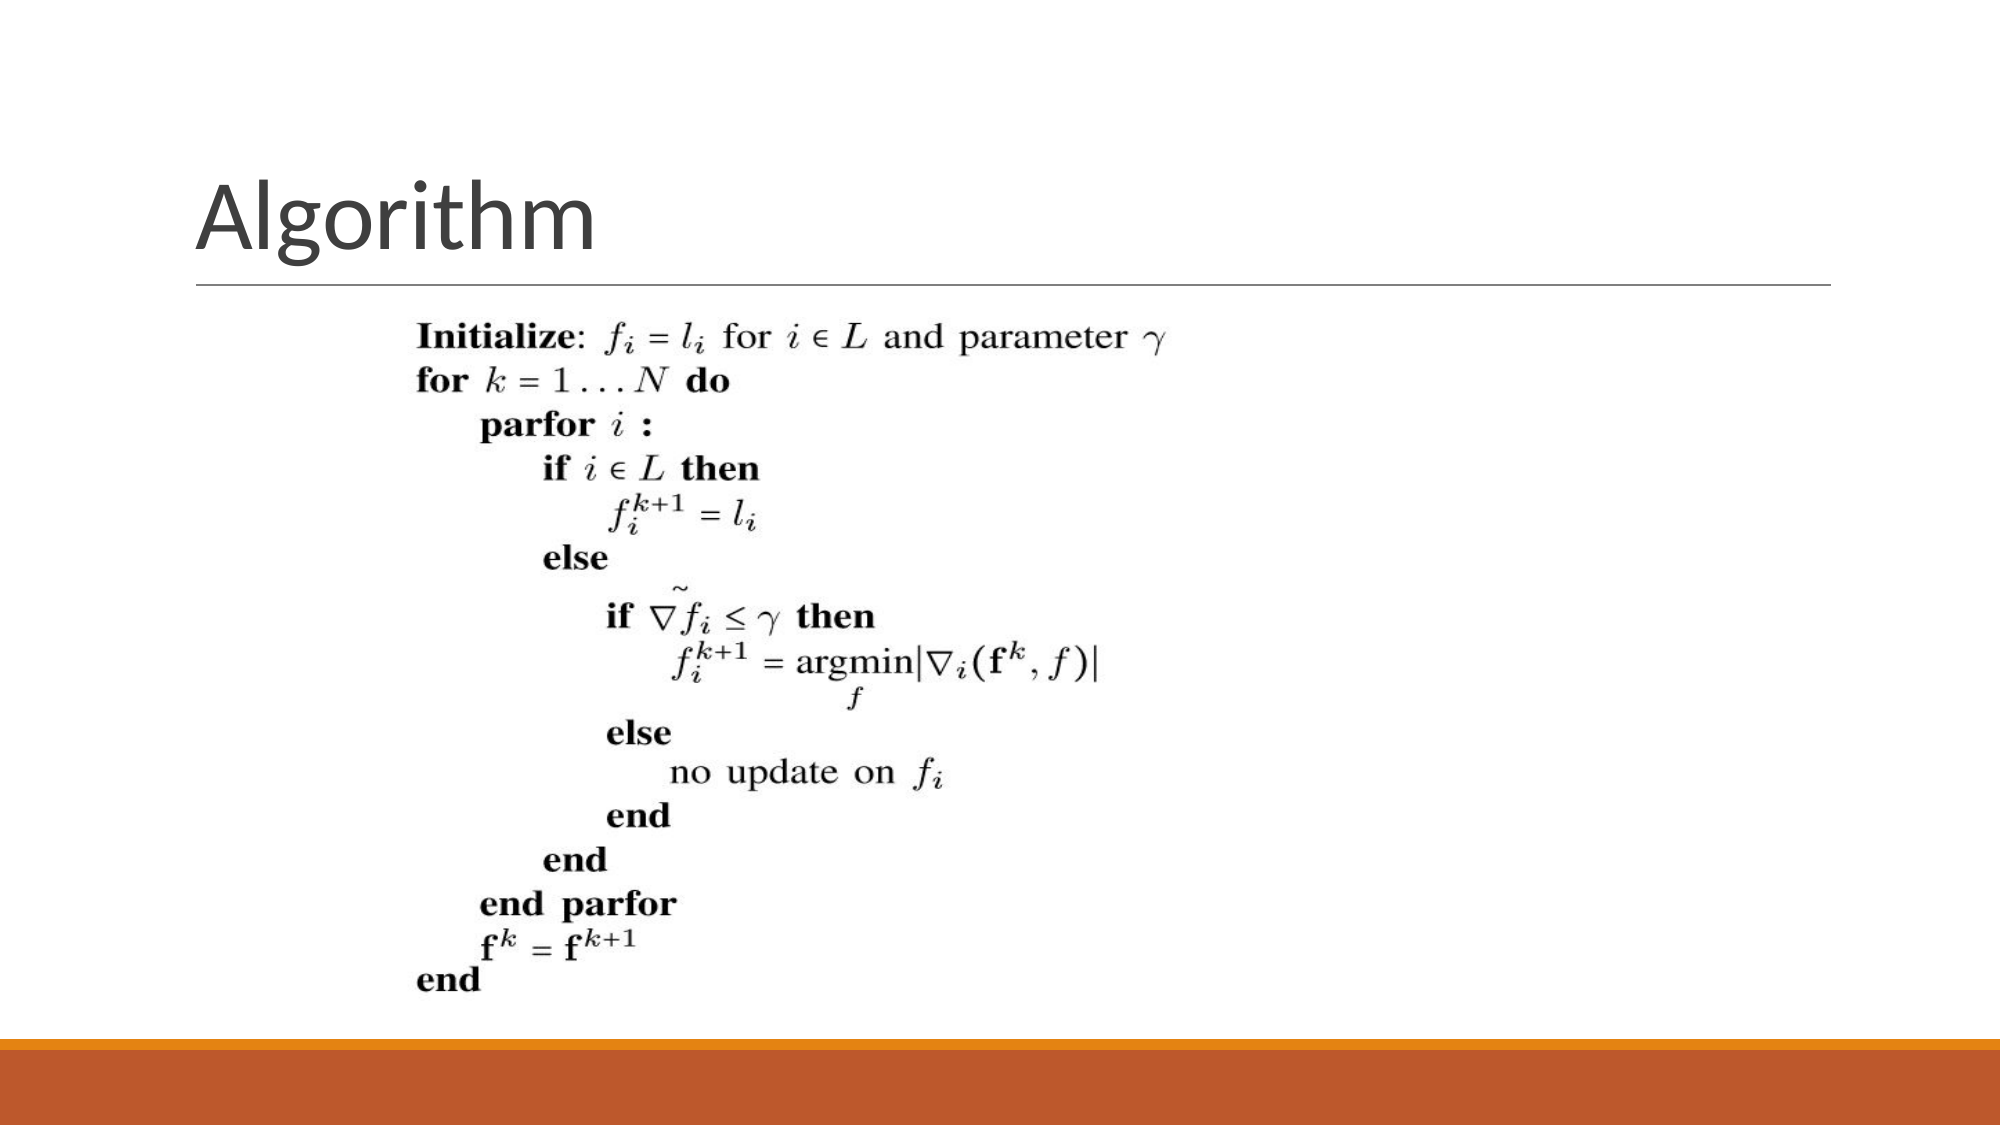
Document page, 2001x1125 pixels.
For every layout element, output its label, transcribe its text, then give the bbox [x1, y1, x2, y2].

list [396, 317, 1282, 1009]
title Algorithm [180, 47, 1830, 285]
